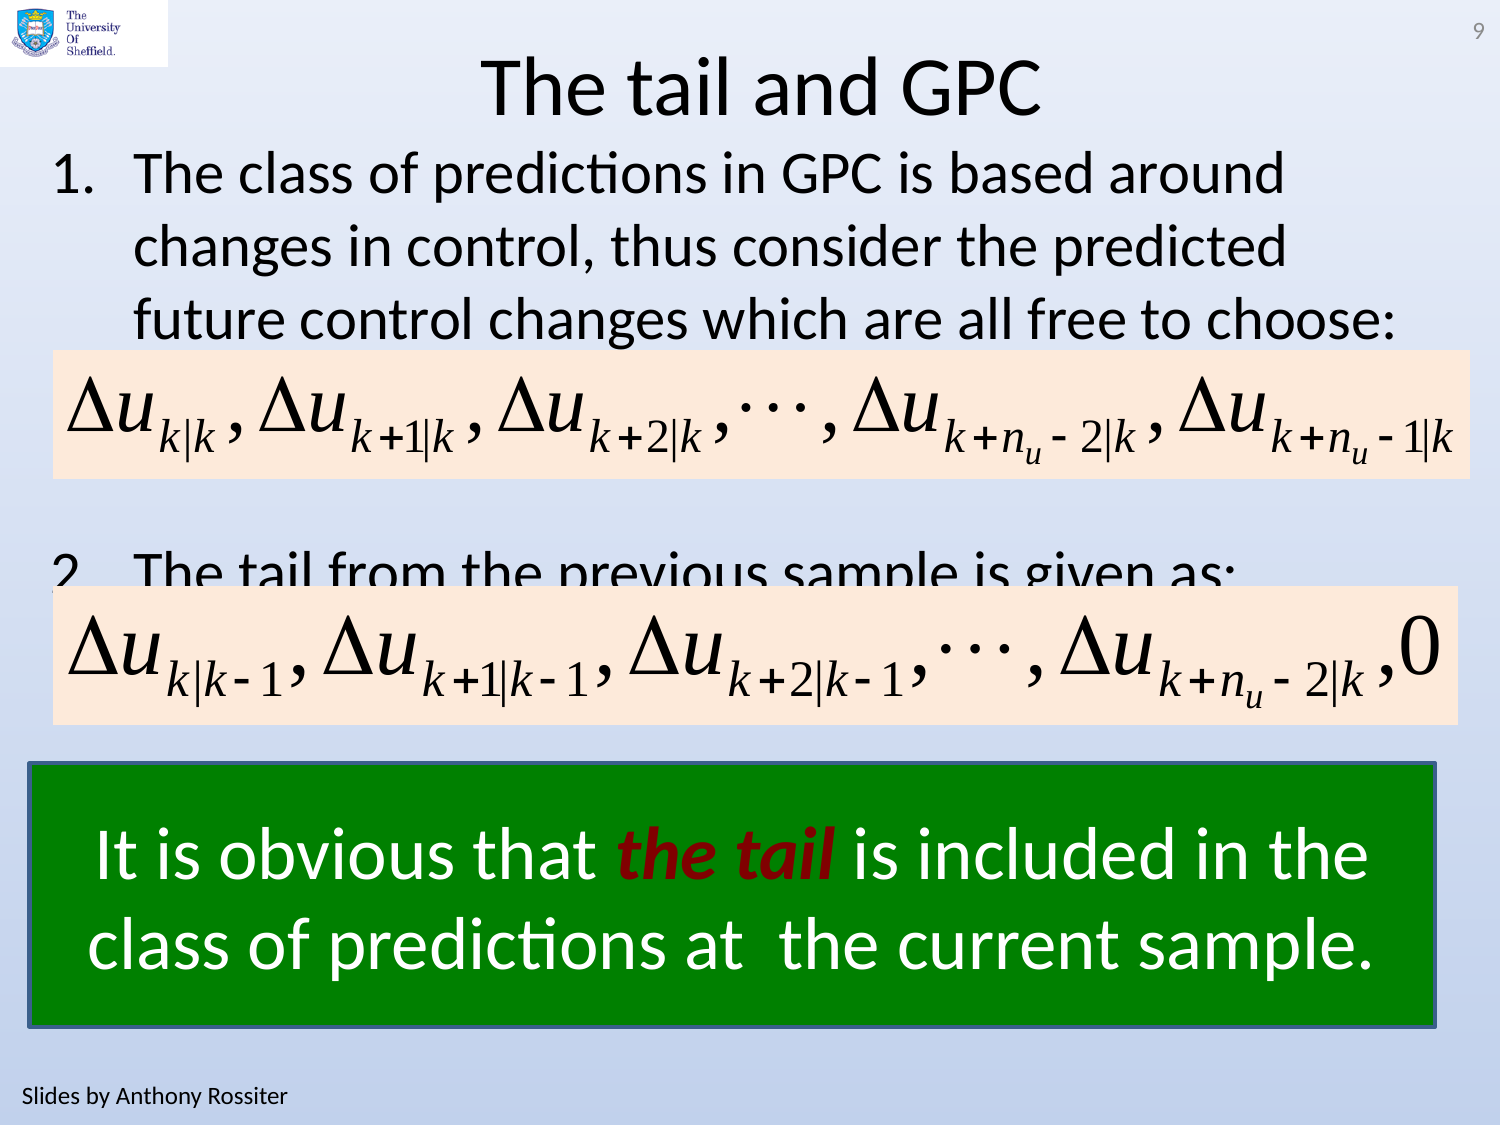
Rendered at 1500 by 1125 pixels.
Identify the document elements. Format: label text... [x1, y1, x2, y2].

text_box It is obvious that the tail is included in the class of predictions at the current sample. [27, 761, 1437, 1029]
footer Slides by Anthony Rossiter [0, 1065, 317, 1125]
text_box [52, 585, 1459, 726]
list The class of predictions in GPC is based around changes in control, thus consider the predicted future control changes which are all free to choose: The tail from the previous sample is given as: [35, 125, 1465, 622]
picture [0, 0, 168, 67]
slide_number 9 [1335, 0, 1500, 60]
title The tail and GPC [105, 23, 1418, 125]
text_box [52, 349, 1471, 480]
